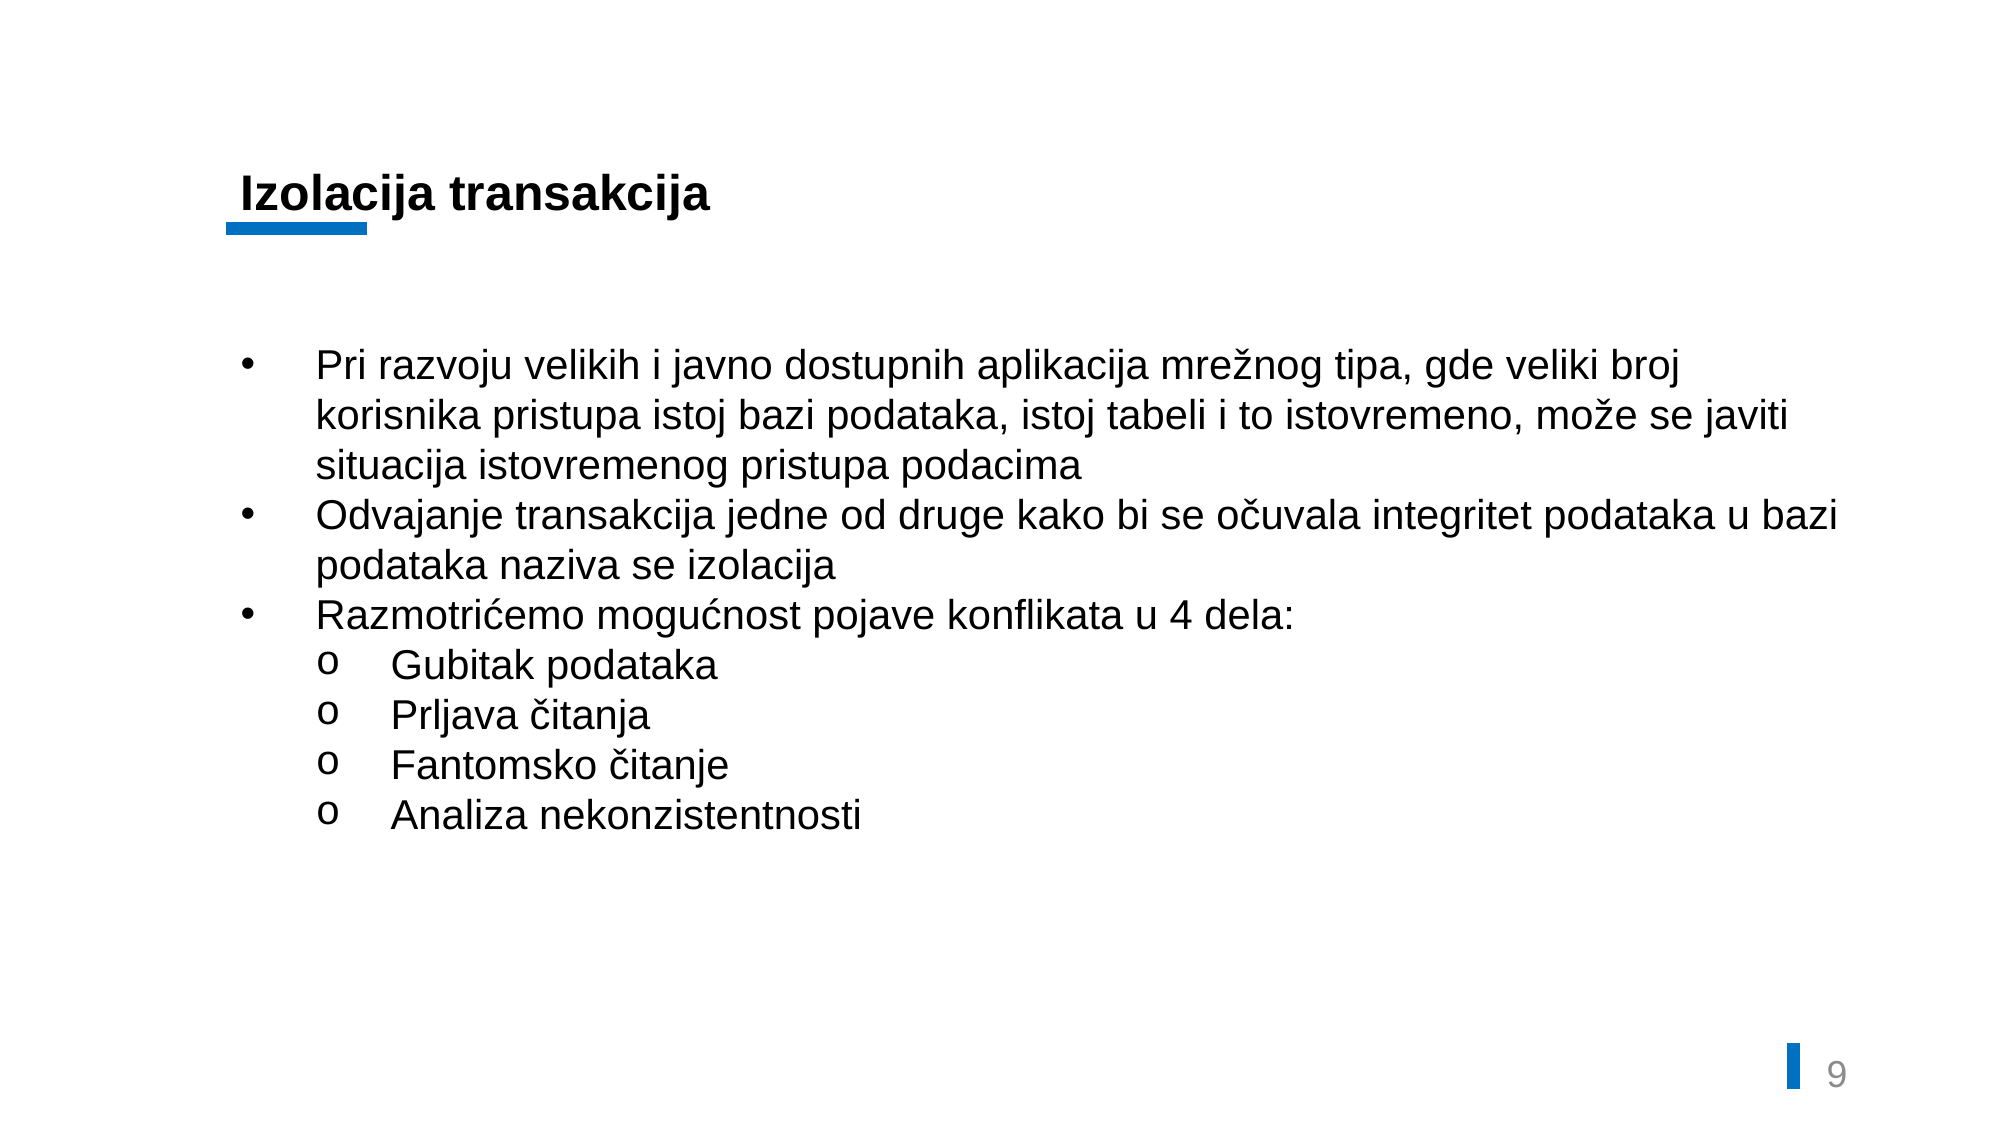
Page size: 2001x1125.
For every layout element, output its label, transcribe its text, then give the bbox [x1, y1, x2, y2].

slide_number 8 [1412, 1042, 1863, 1103]
text_box Pri razvoju velikih i javno dostupnih aplikacija mrežnog tipa, gde veliki broj korisnika pristupa istoj bazi podataka, istoj tabeli i to istovremeno, može se javiti situacija istovremenog pristupa podacima Odvajanje transakcija jedne od druge kako bi se očuvala integritet podataka u bazi podataka naziva se izolacija Razmotrićemo mogućnost pojave konflikata u 4 dela: Gubitak podataka Prljava čitanja Fantomsko čitanje Analiza nekonzistentnosti [225, 330, 1863, 846]
text_box Izolacija transakcija [225, 152, 1237, 228]
